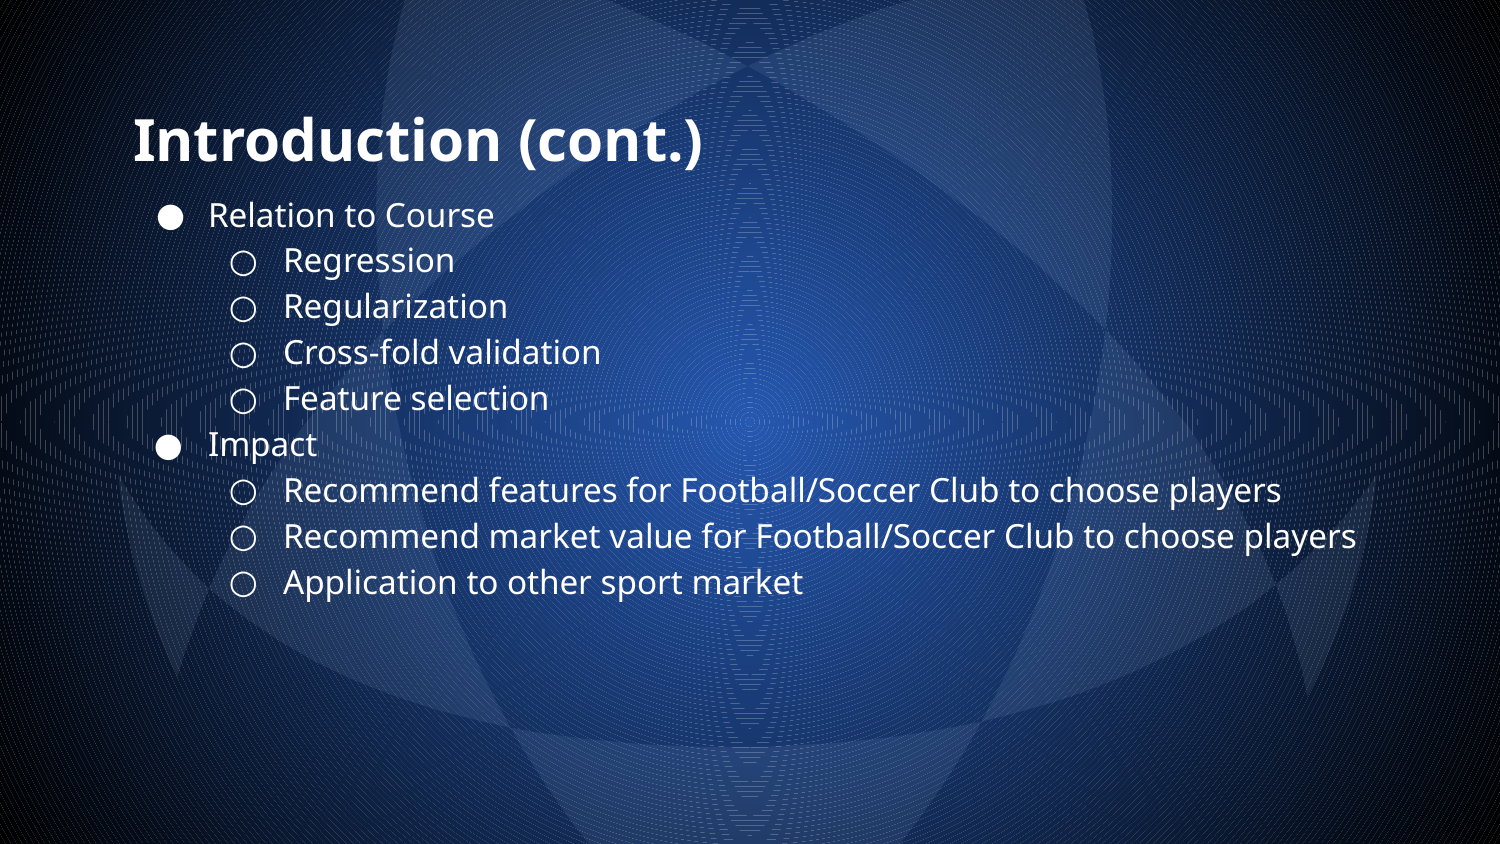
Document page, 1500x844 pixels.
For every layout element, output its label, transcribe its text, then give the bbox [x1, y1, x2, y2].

list Relation to Course Regression Regularization Cross-fold validation Feature selection Impact Recommend features for Football/Soccer Club to choose players Recommend market value for Football/Soccer Club to choose players Application to other sport market [118, 183, 1382, 756]
title Introduction (cont.) [118, 88, 1382, 183]
